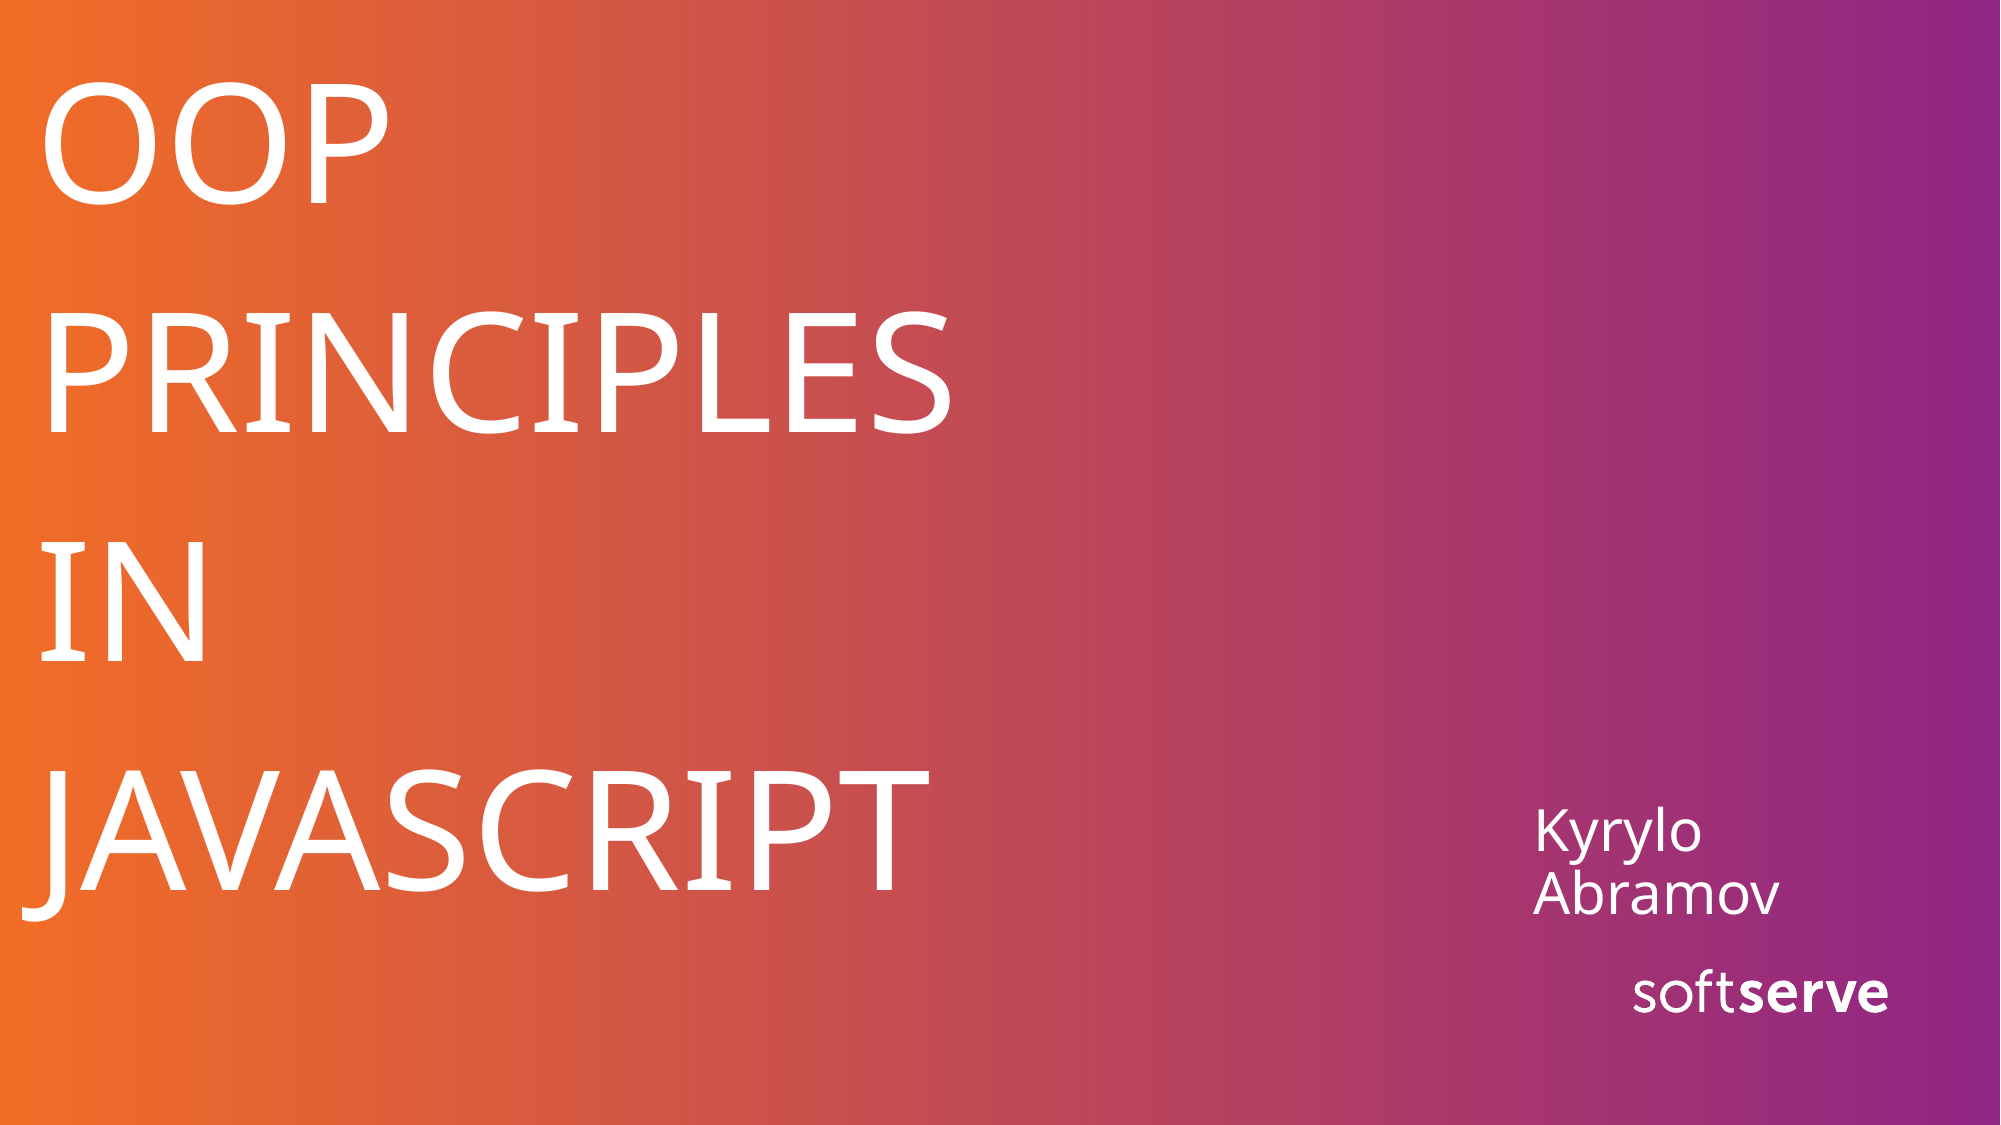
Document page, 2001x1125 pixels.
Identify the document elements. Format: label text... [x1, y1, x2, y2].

list Kyrylo Abramov [1533, 794, 1904, 877]
title OOP PRINCIPLES IN JAVASCRIPT [20, 0, 1208, 1097]
